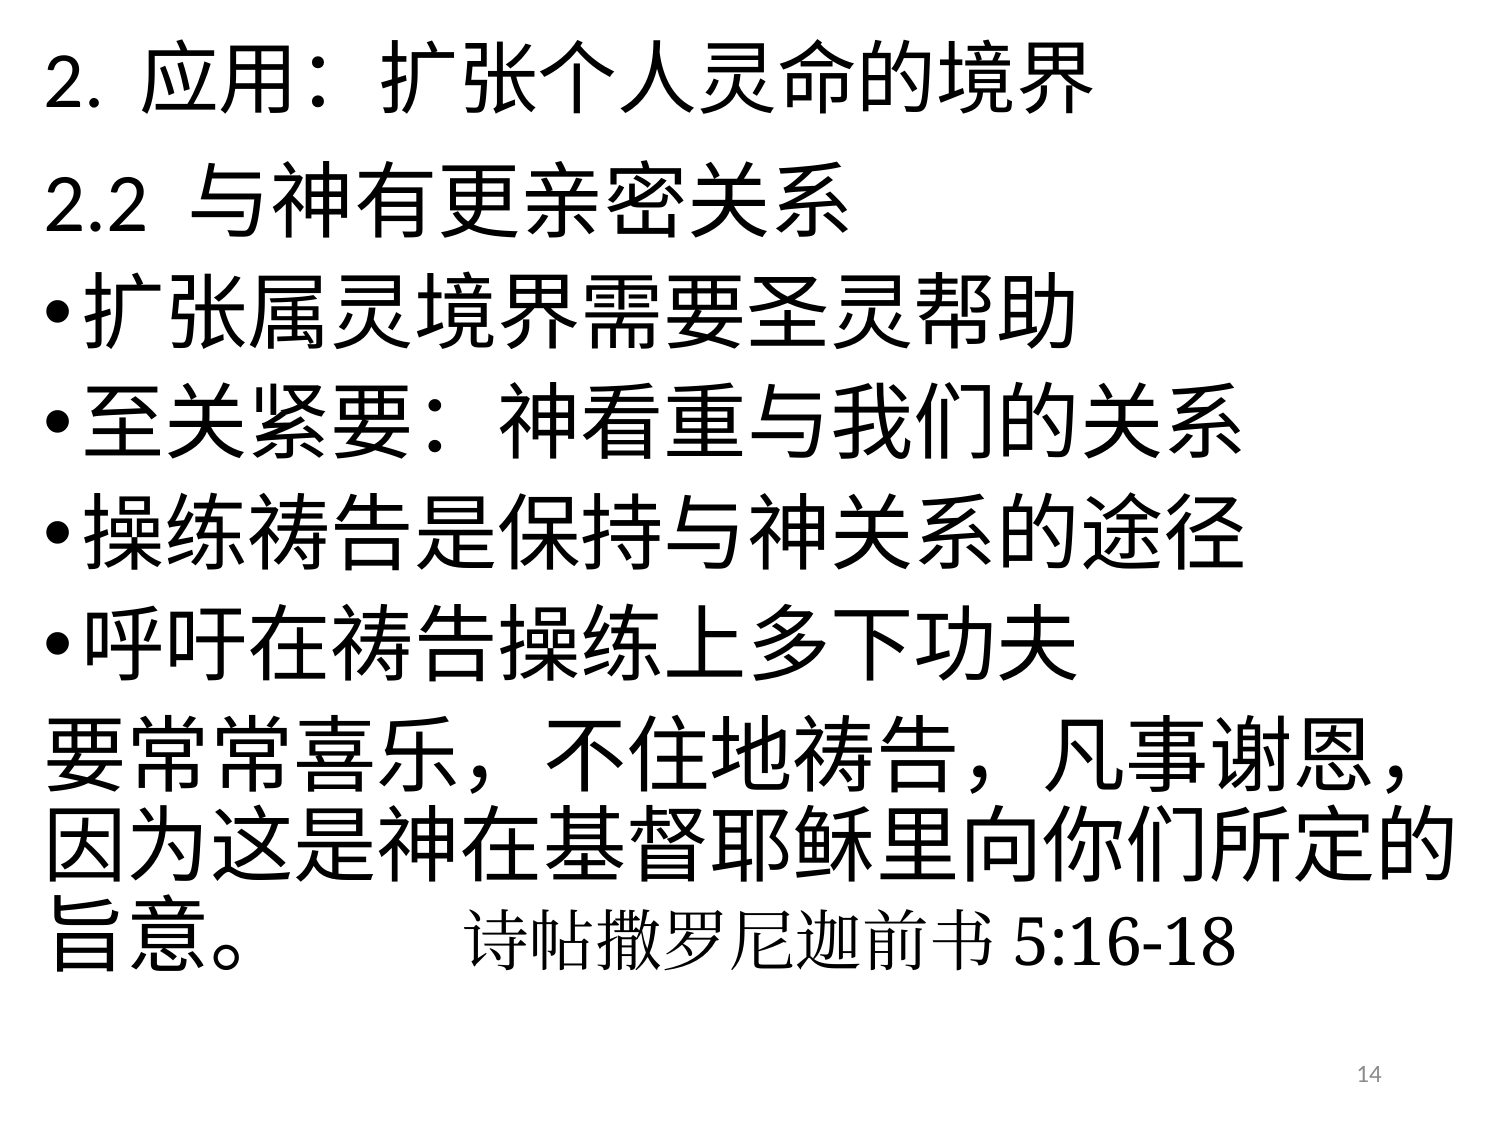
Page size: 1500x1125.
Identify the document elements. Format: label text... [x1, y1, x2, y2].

list 2.2 与神有更亲密关系 扩张属灵境界需要圣灵帮助 至关紧要：神看重与我们的关系 操练祷告是保持与神关系的途径 呼吁在祷告操练上多下功夫 要常常喜乐，不住地祷告，凡事谢恩，因为这是神在基督耶稣里向你们所定的旨意。 诗帖撒罗尼迦前书5:16-18 [28, 152, 1478, 1077]
slide_number 14 [1059, 1042, 1397, 1103]
title 2. 应用：扩张个人灵命的境界 [28, 30, 1478, 133]
